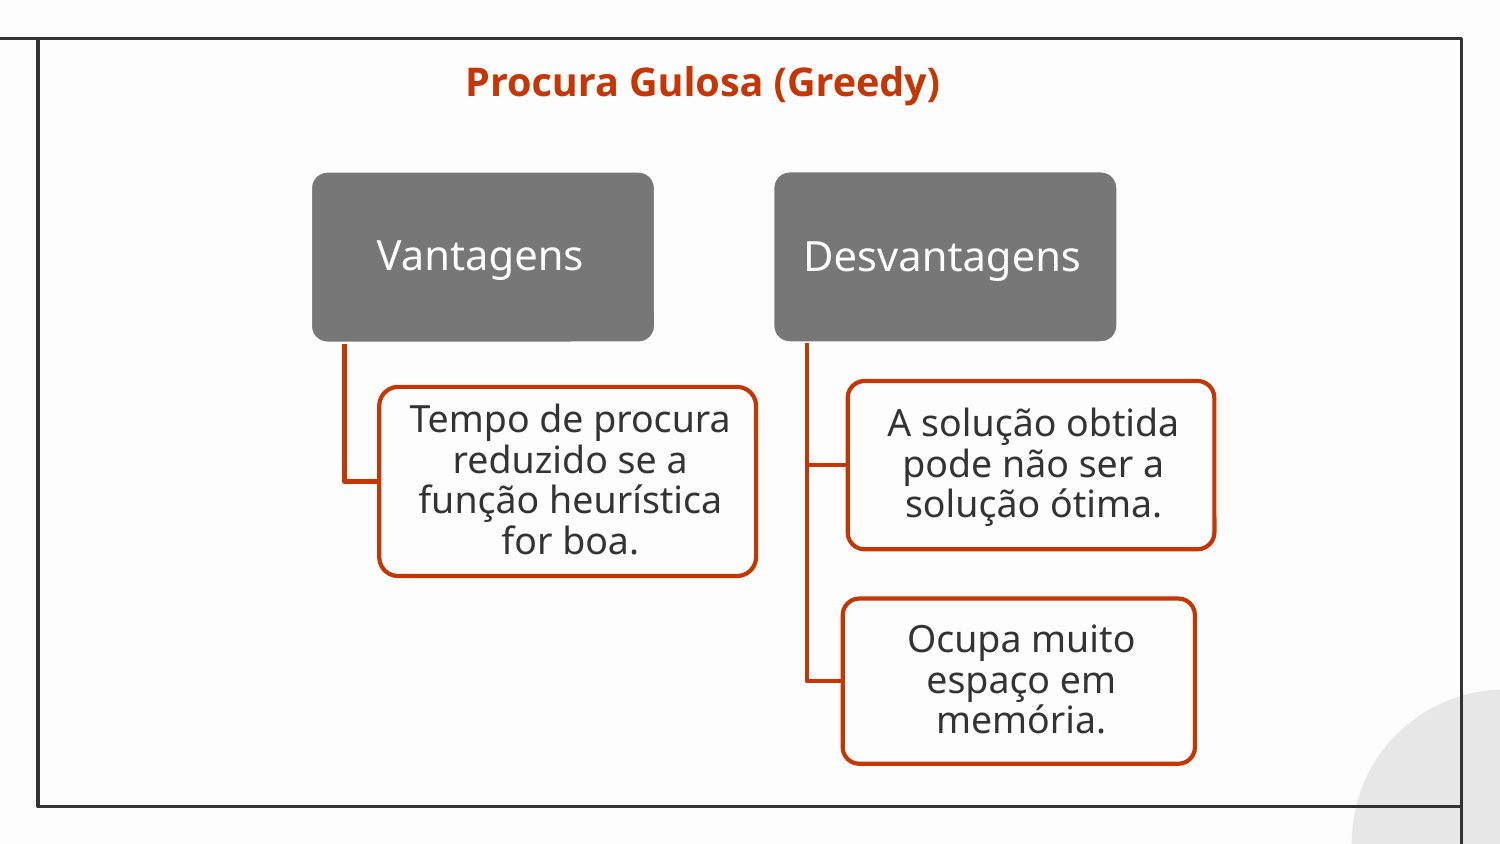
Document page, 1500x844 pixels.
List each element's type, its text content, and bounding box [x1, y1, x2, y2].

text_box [102, 170, 1417, 765]
subtitle Procura Gulosa (Greedy) [450, 60, 1070, 120]
